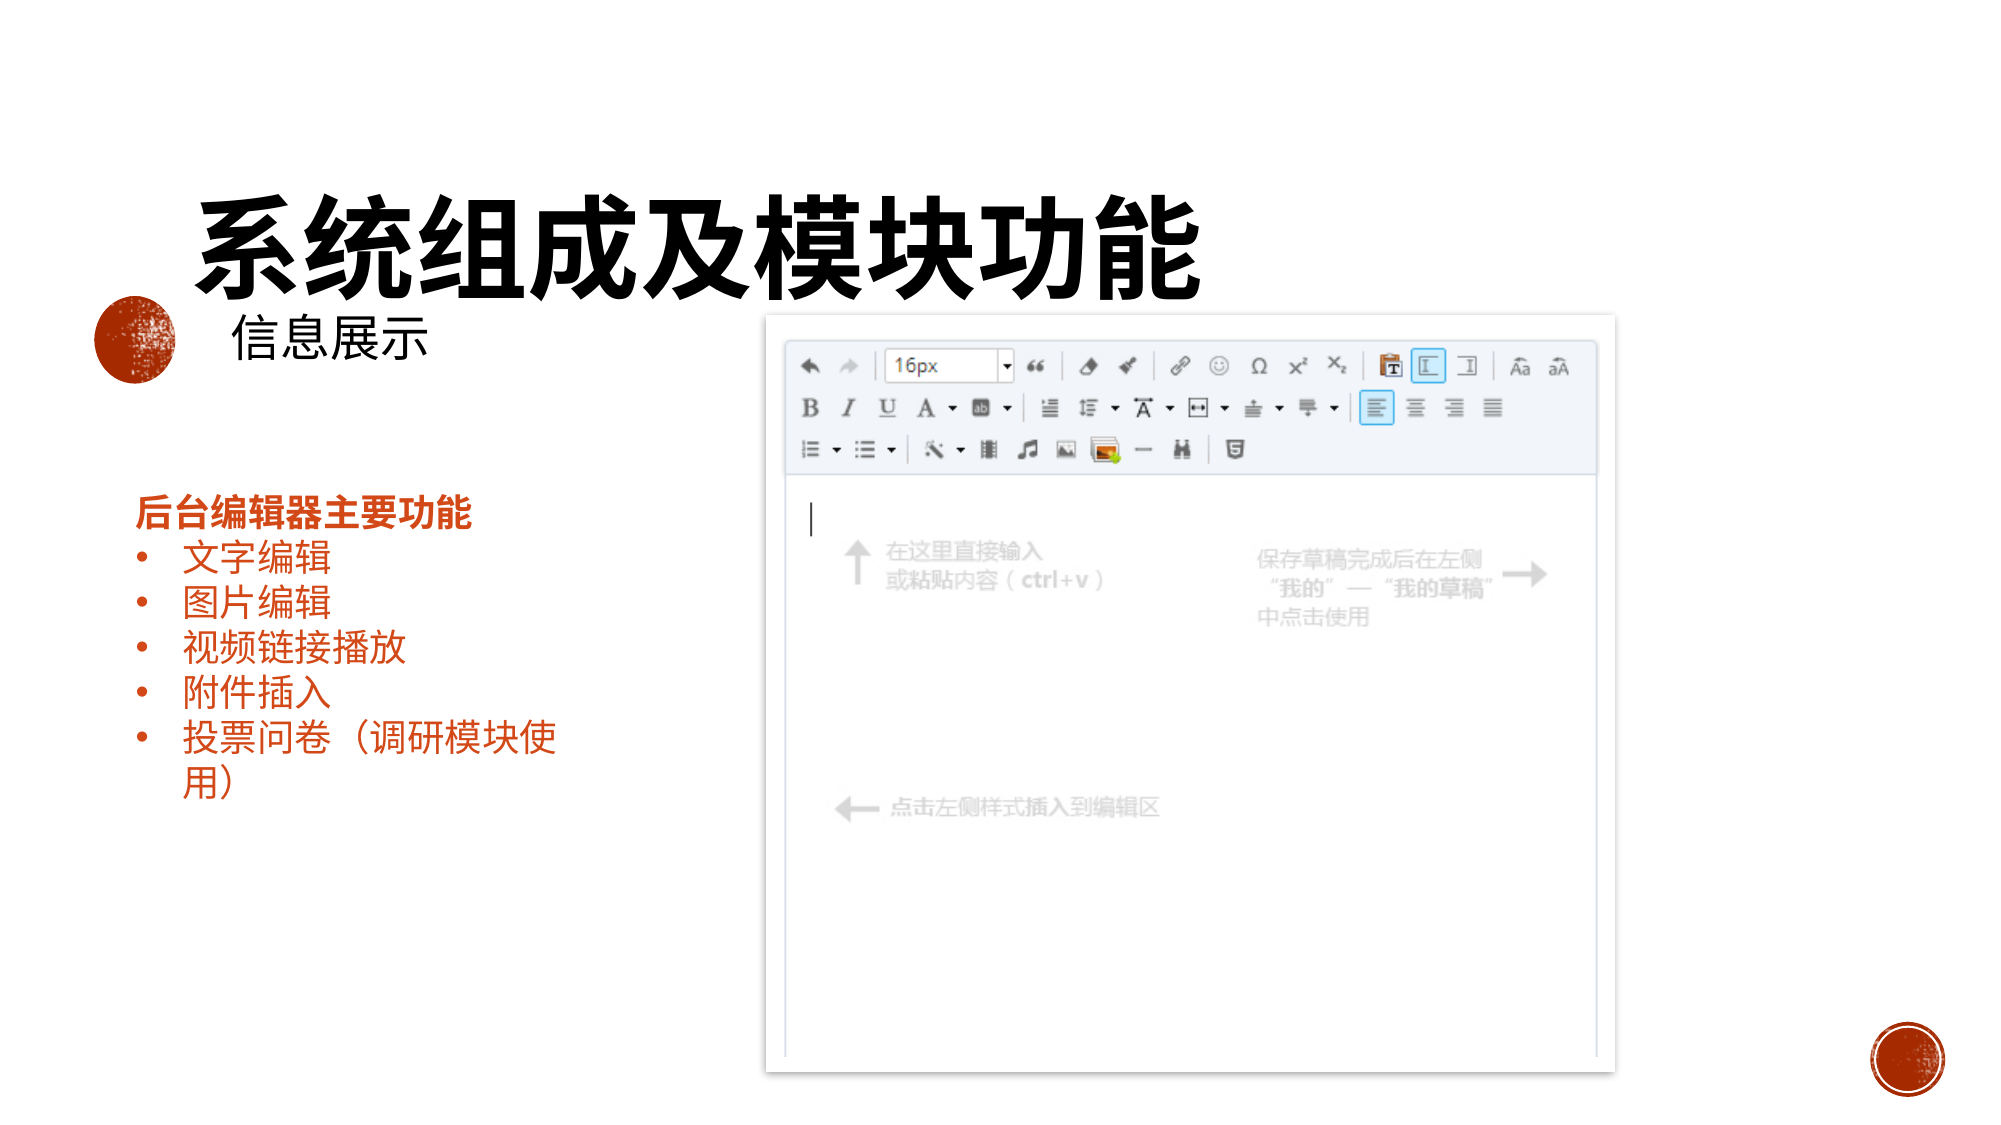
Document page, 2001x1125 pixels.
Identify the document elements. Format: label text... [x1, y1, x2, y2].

text_box 后台编辑器主要功能 文字编辑 图片编辑 视频链接播放 附件插入 投票问卷（调研模块使用） [120, 481, 633, 812]
text_box 信息展示 [215, 270, 470, 409]
text_box [94, 296, 176, 384]
picture [781, 329, 1600, 1057]
title 系统组成及模块功能 [175, 79, 1826, 344]
